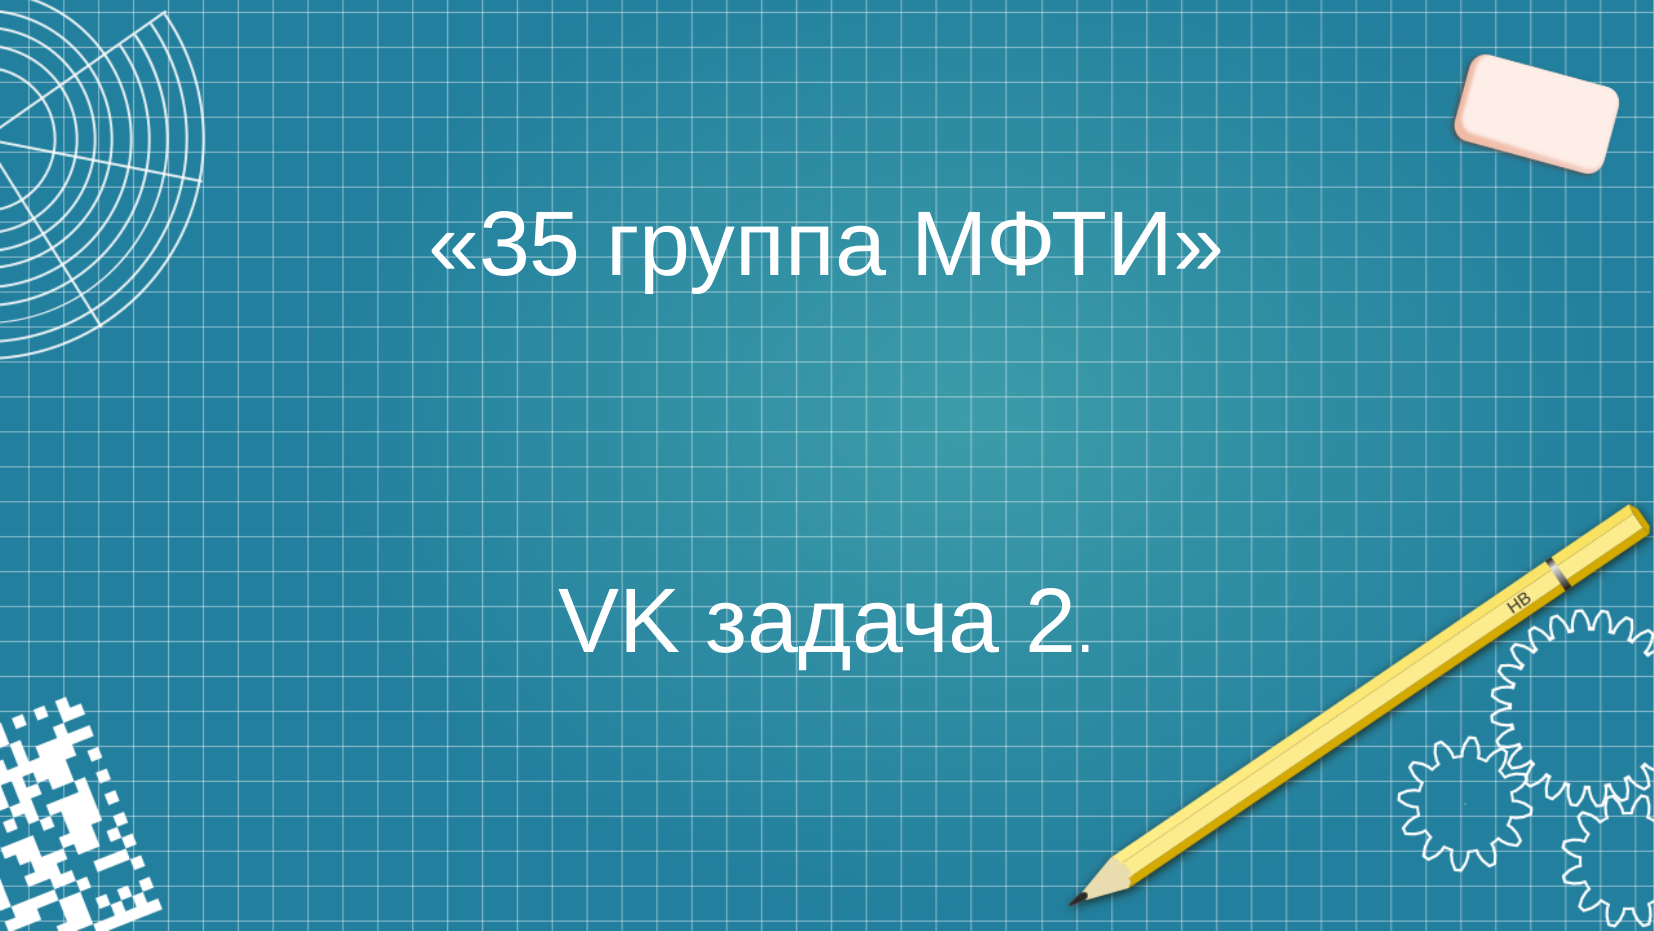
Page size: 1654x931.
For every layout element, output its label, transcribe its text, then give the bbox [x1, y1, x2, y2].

title «35 группа МФТИ» [82, 132, 1571, 346]
subtitle VK задача 2. [82, 389, 1571, 842]
picture [0, 0, 1654, 931]
